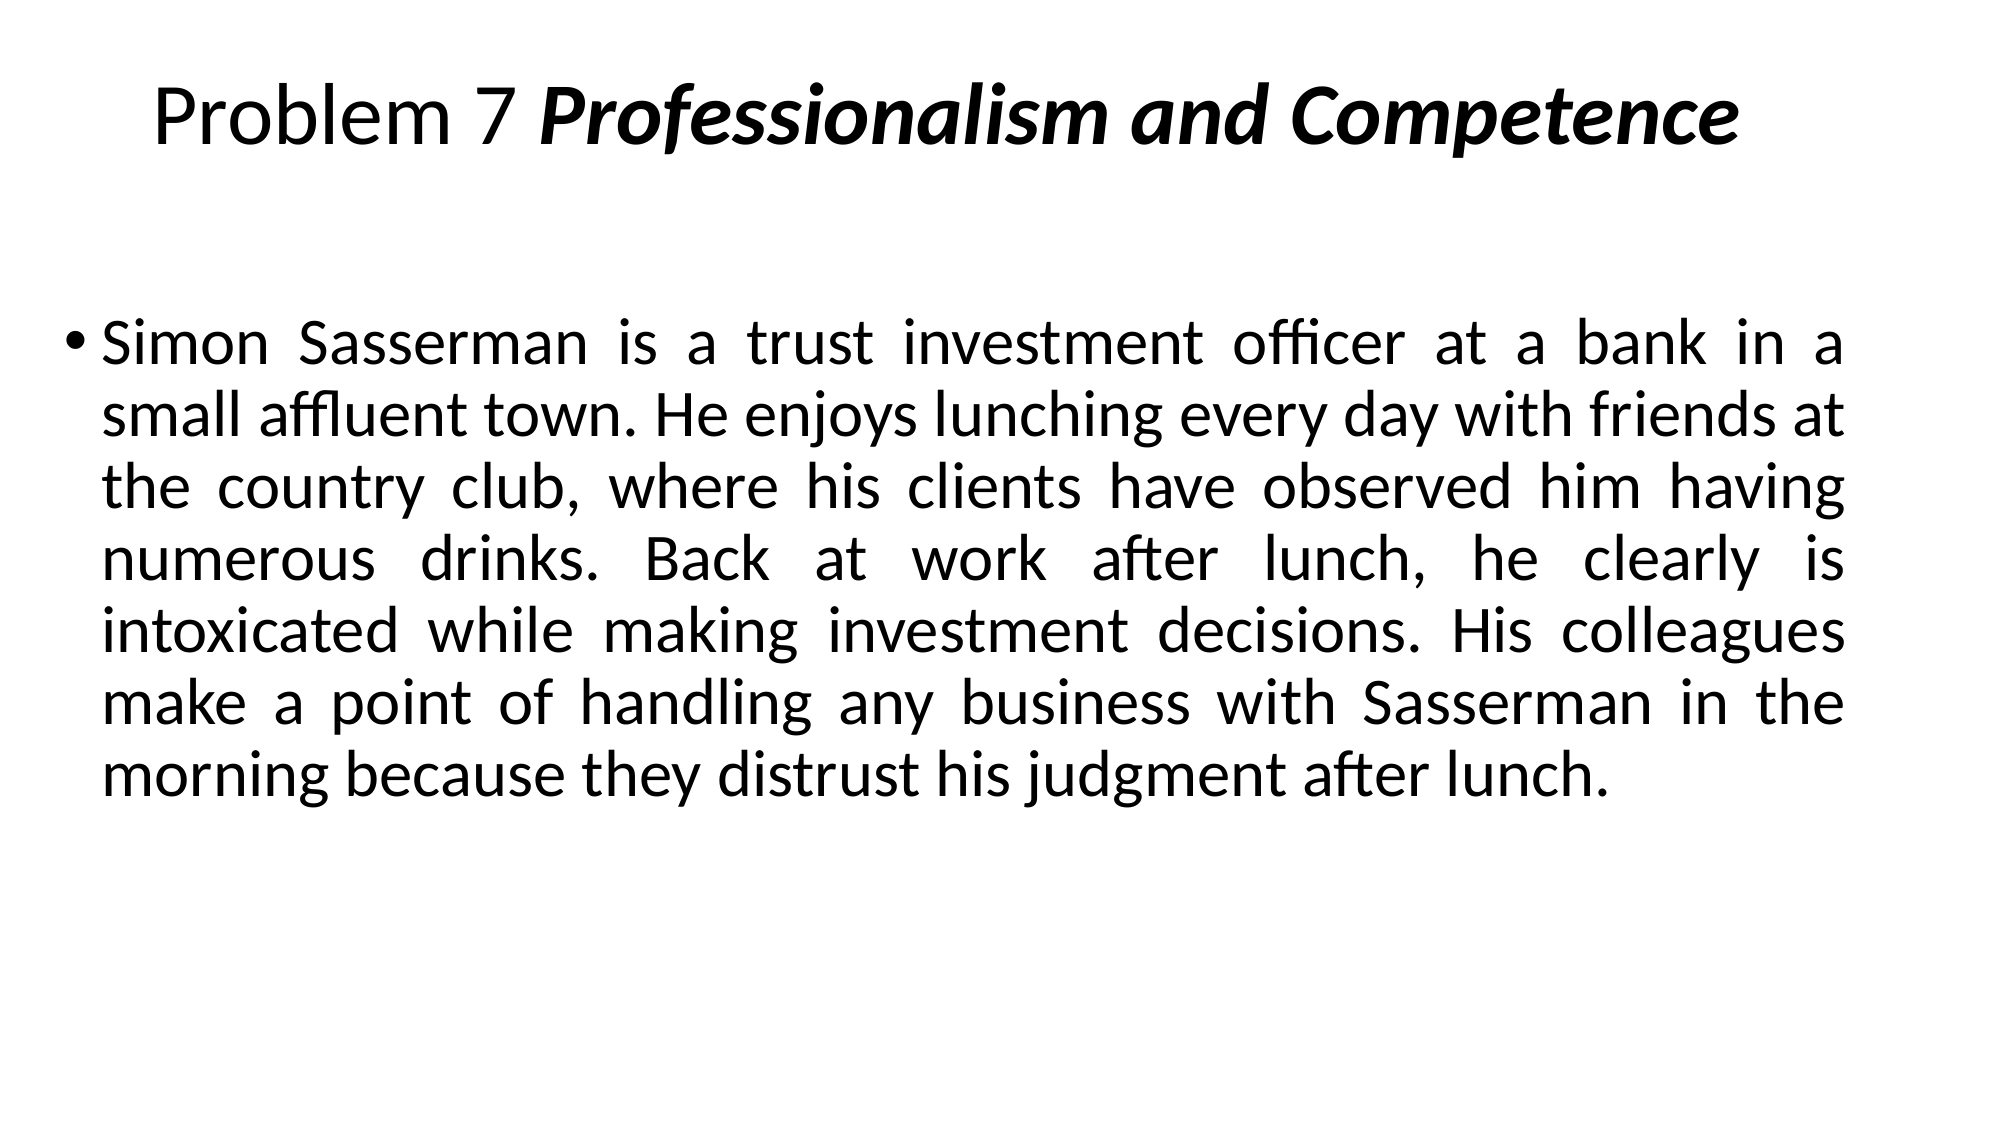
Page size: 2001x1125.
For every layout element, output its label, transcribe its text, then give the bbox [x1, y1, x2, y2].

list Simon Sasserman is a trust investment officer at a bank in a small affluent town. He enjoys lunching every day with friends at the country club, where his clients have observed him having numerous drinks. Back at work after lunch, he clearly is intoxicated while making investment decisions. His colleagues make a point of handling any business with Sasserman in the morning because they distrust his judgment after lunch. [48, 299, 1863, 1014]
title Problem 7 Professionalism and Competence [137, 59, 1863, 278]
